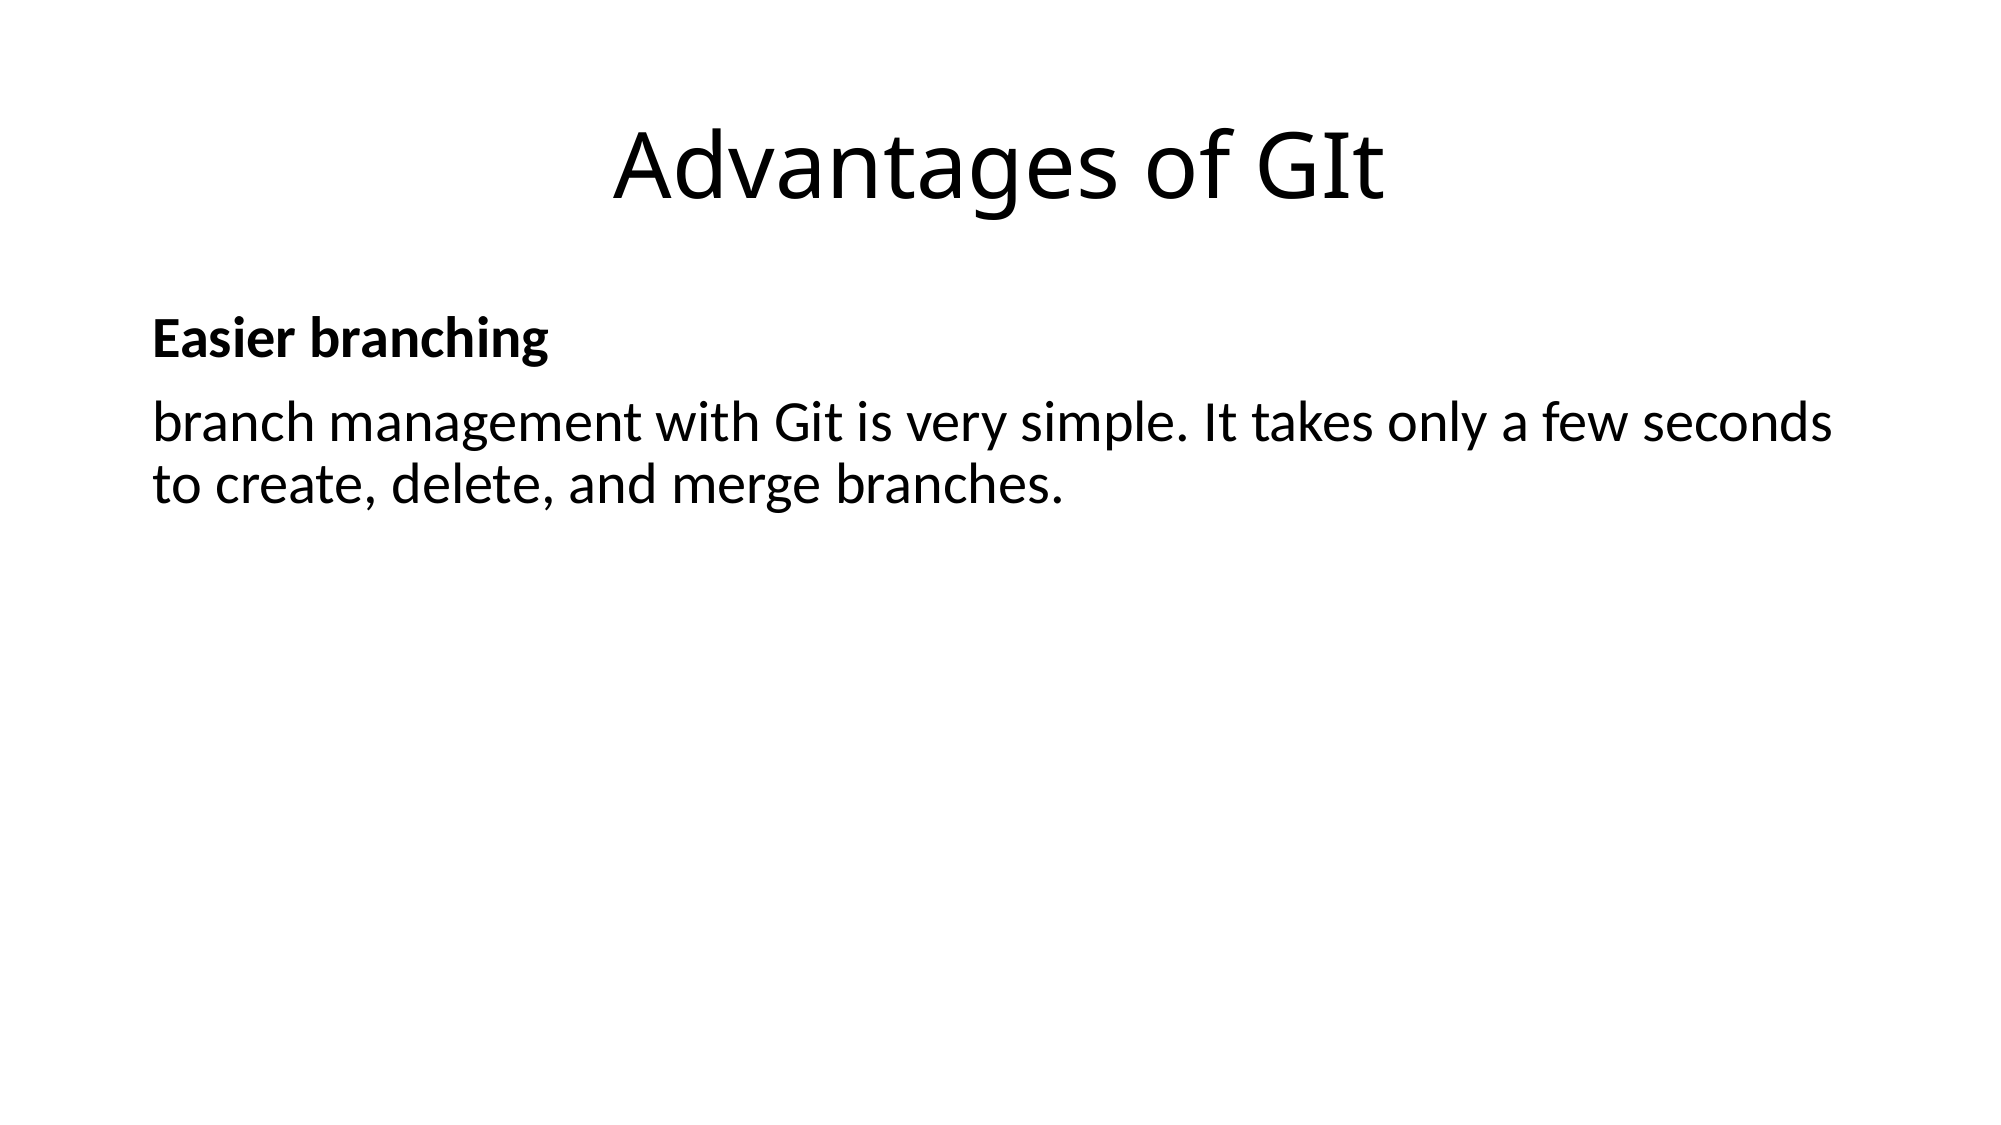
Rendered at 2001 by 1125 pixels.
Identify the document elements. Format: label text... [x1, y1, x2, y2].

list Easier branching branch management with Git is very simple. It takes only a few seconds to create, delete, and merge branches. [137, 299, 1863, 1014]
title Advantages of GIt [137, 59, 1863, 278]
